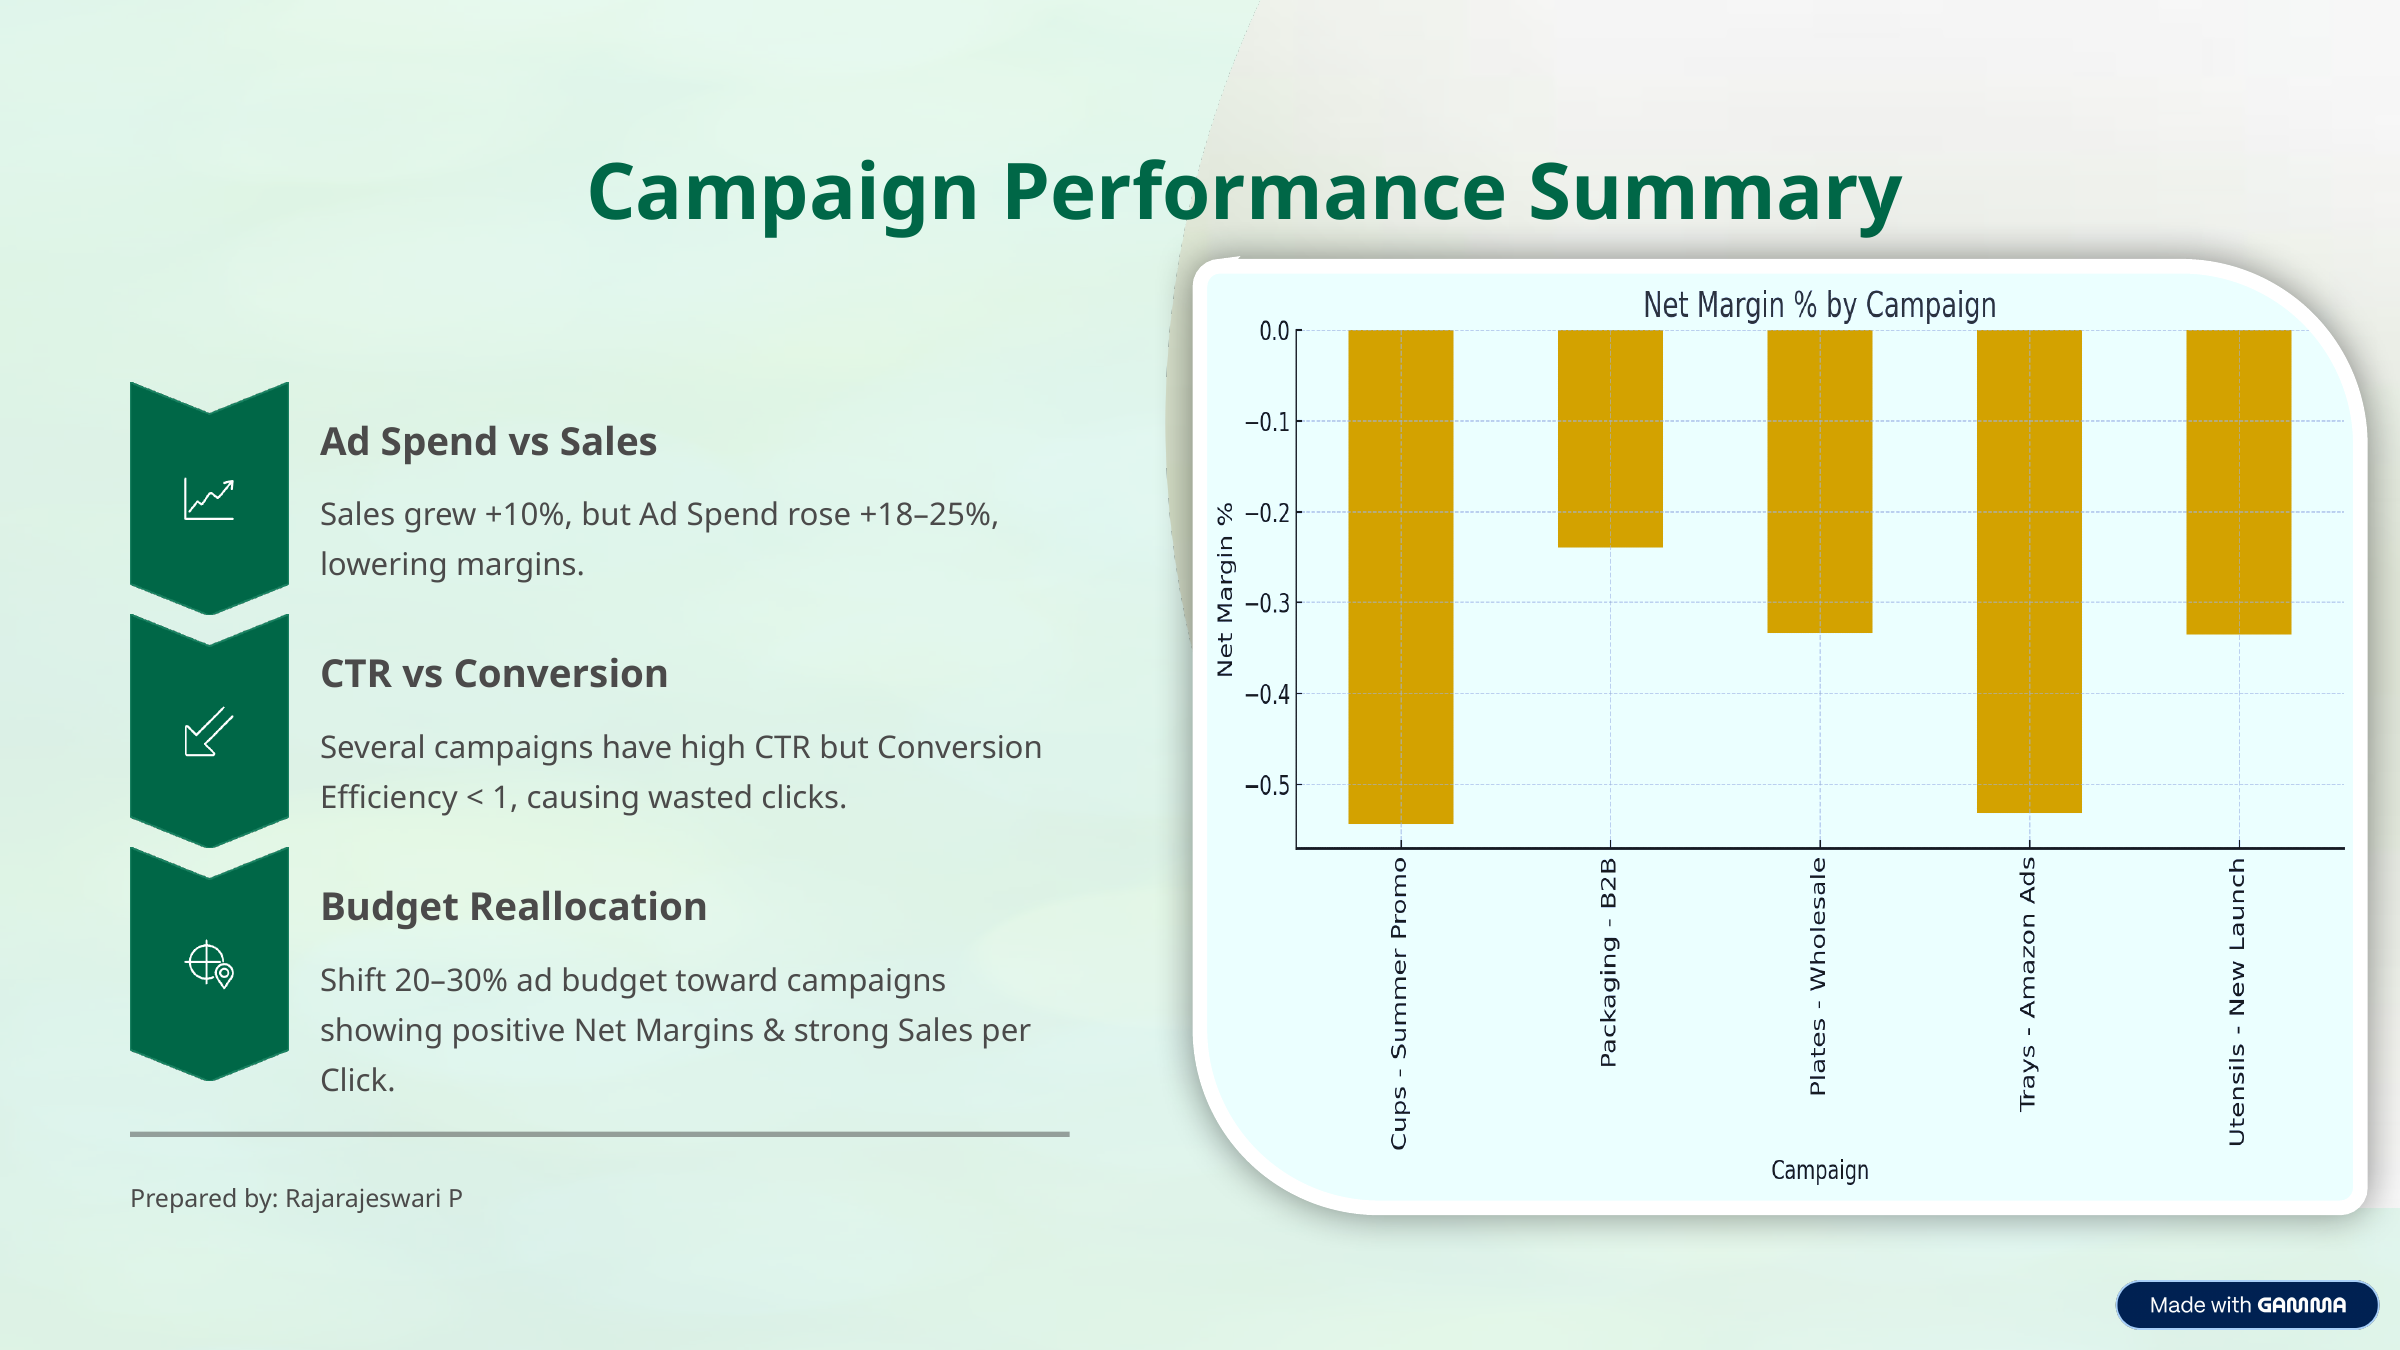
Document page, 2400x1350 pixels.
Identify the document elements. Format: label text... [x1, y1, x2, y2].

text_box Ad Spend vs Sales [319, 413, 716, 464]
text_box Shift 20–30% ad budget toward campaigns showing positive Net Margins & strong Sales per Click. [319, 947, 1070, 1049]
picture [1139, 0, 2400, 1208]
text_box Campaign Performance Summary [130, 136, 1139, 251]
text_box [130, 1131, 1070, 1137]
text_box Several campaigns have high CTR but Conversion Efficiency < 1, causing wasted clicks. [319, 714, 1070, 816]
picture [130, 381, 289, 1081]
picture [2106, 1271, 2389, 1339]
text_box Sales grew +10%, but Ad Spend rose +18–25%, lowering margins. [319, 482, 1070, 584]
text_box Prepared by: Rajarajeswari P [130, 1172, 1070, 1213]
text_box CTR vs Conversion [319, 646, 716, 696]
text_box Budget Reallocation [319, 879, 725, 929]
